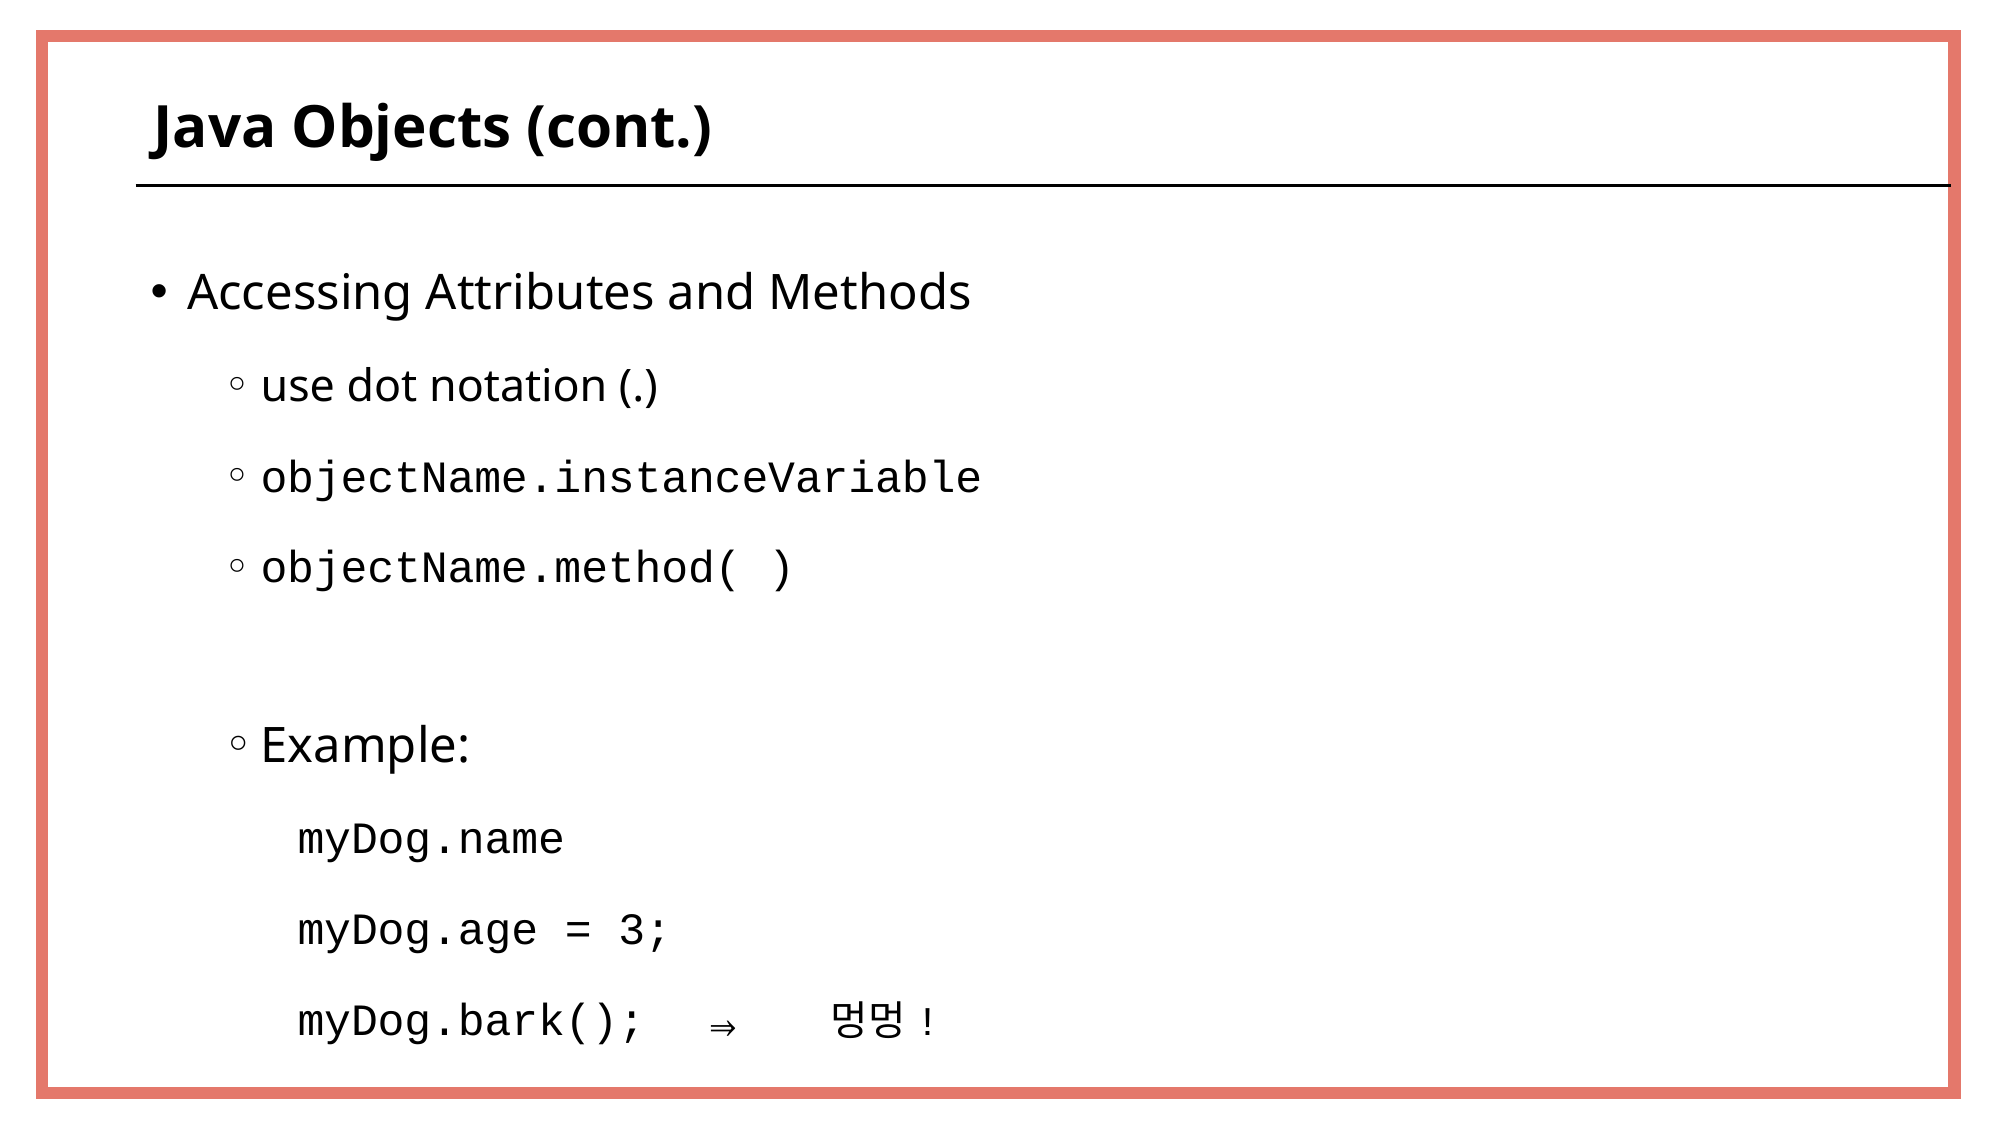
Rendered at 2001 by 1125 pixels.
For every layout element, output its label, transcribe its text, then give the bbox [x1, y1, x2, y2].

list Accessing Attributes and Methods use dot notation (.) objectName.instanceVariable objectName.method( ) Example: myDog.name myDog.age = 3; myDog.bark(); ⇒ 멍멍! [135, 223, 1863, 1059]
list Java Objects (cont.) [138, 76, 1373, 182]
slide_number 46 [1412, 1059, 1863, 1103]
